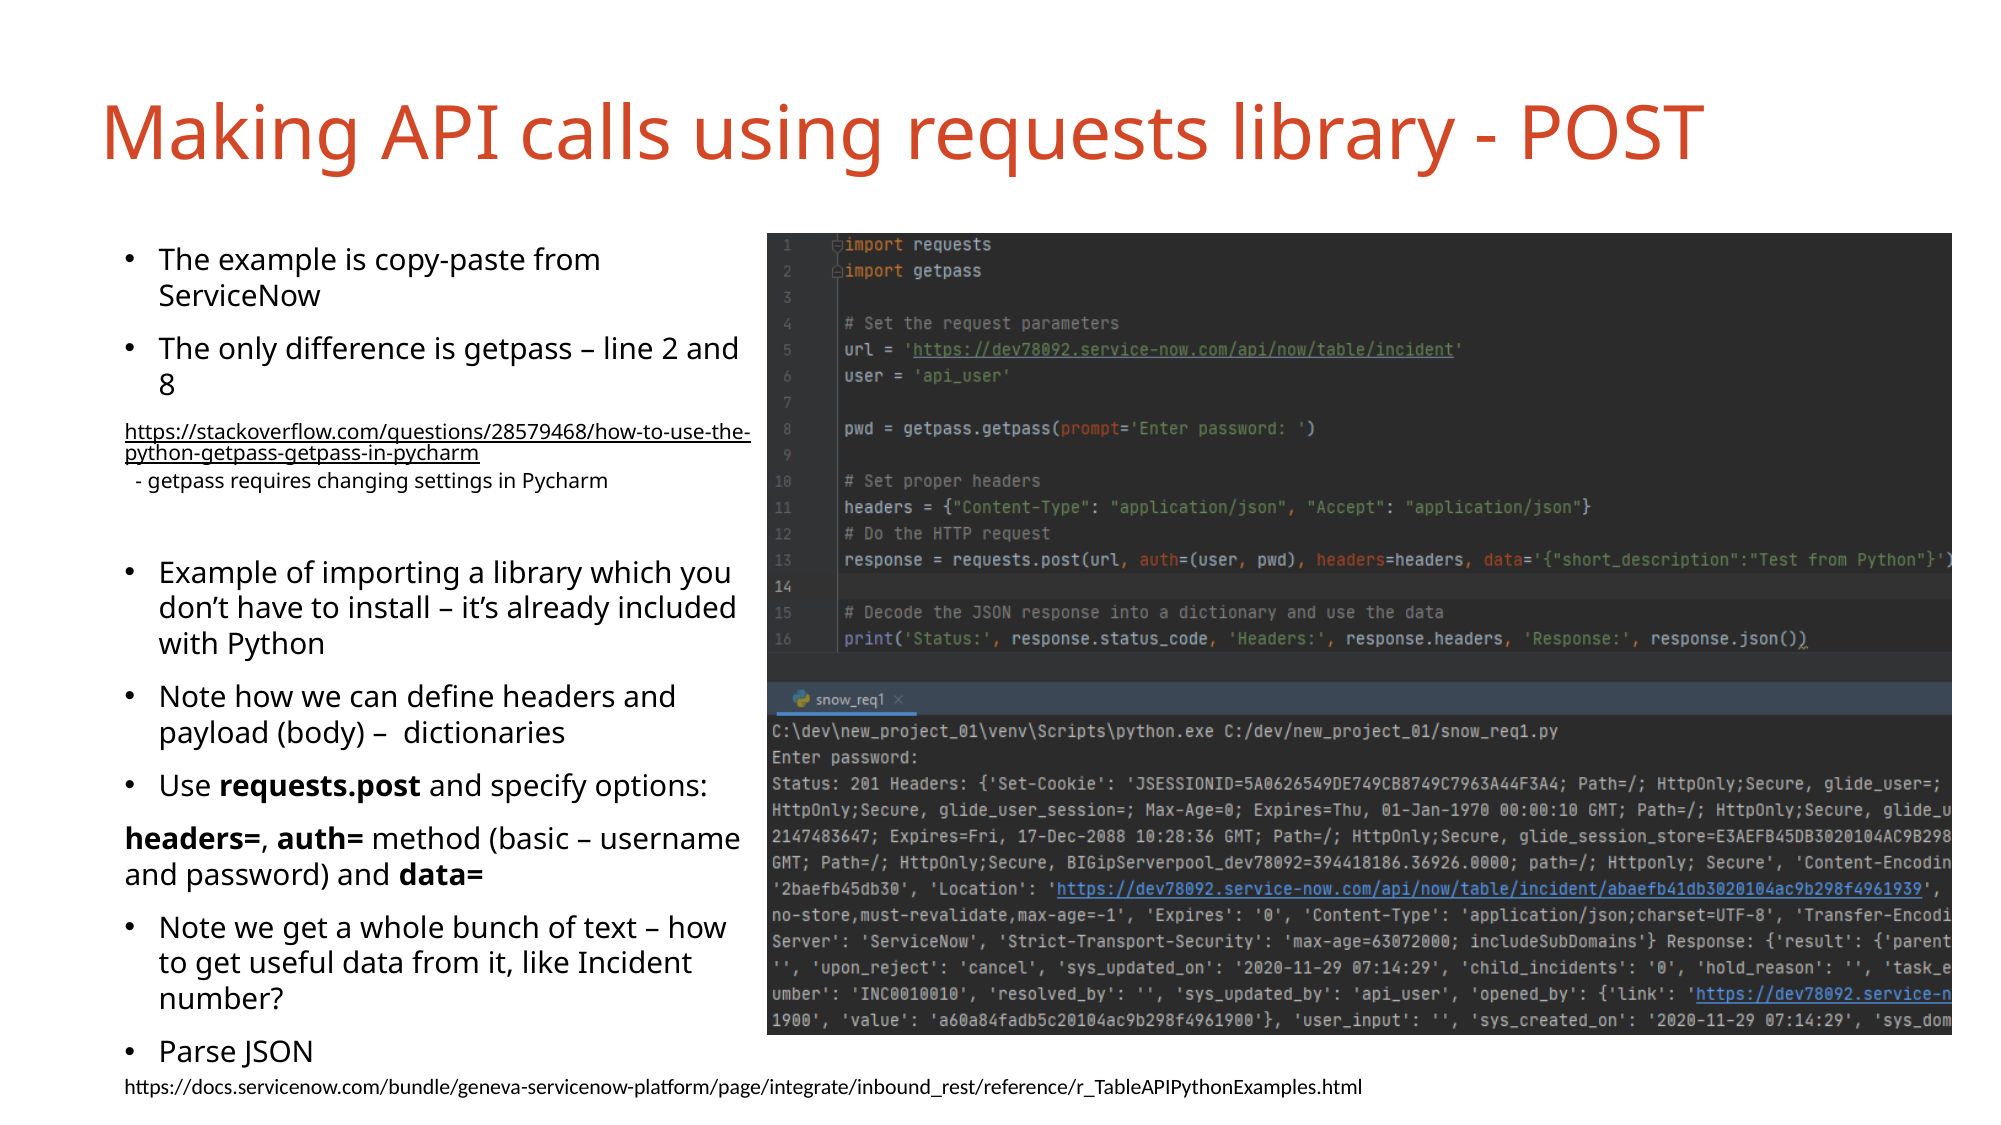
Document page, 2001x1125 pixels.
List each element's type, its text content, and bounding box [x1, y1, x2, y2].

picture [767, 233, 1952, 1035]
title Making API calls using requests library - POST [85, 59, 1905, 211]
list The example is copy-paste from ServiceNow The only difference is getpass – line 2 and 8 https://stackoverflow.com/questions/28579468/how-to-use-the-python-getpass-getpass-in-pycharm - getpass requires changing settings in Pycharm Example of importing a library which you don’t have to install – it’s already included with Python Note how we can define headers and payload (body) – dictionaries Use requests.post and specify options: headers=, auth= method (basic – username and password) and data= Note we get a whole bunch of text – how to get useful data from it, like Incident number? Parse JSON [109, 233, 768, 1057]
text_box https://docs.servicenow.com/bundle/geneva-servicenow-platform/page/integrate/inbound_rest/reference/r_TableAPIPythonExamples.html [109, 1065, 1775, 1106]
